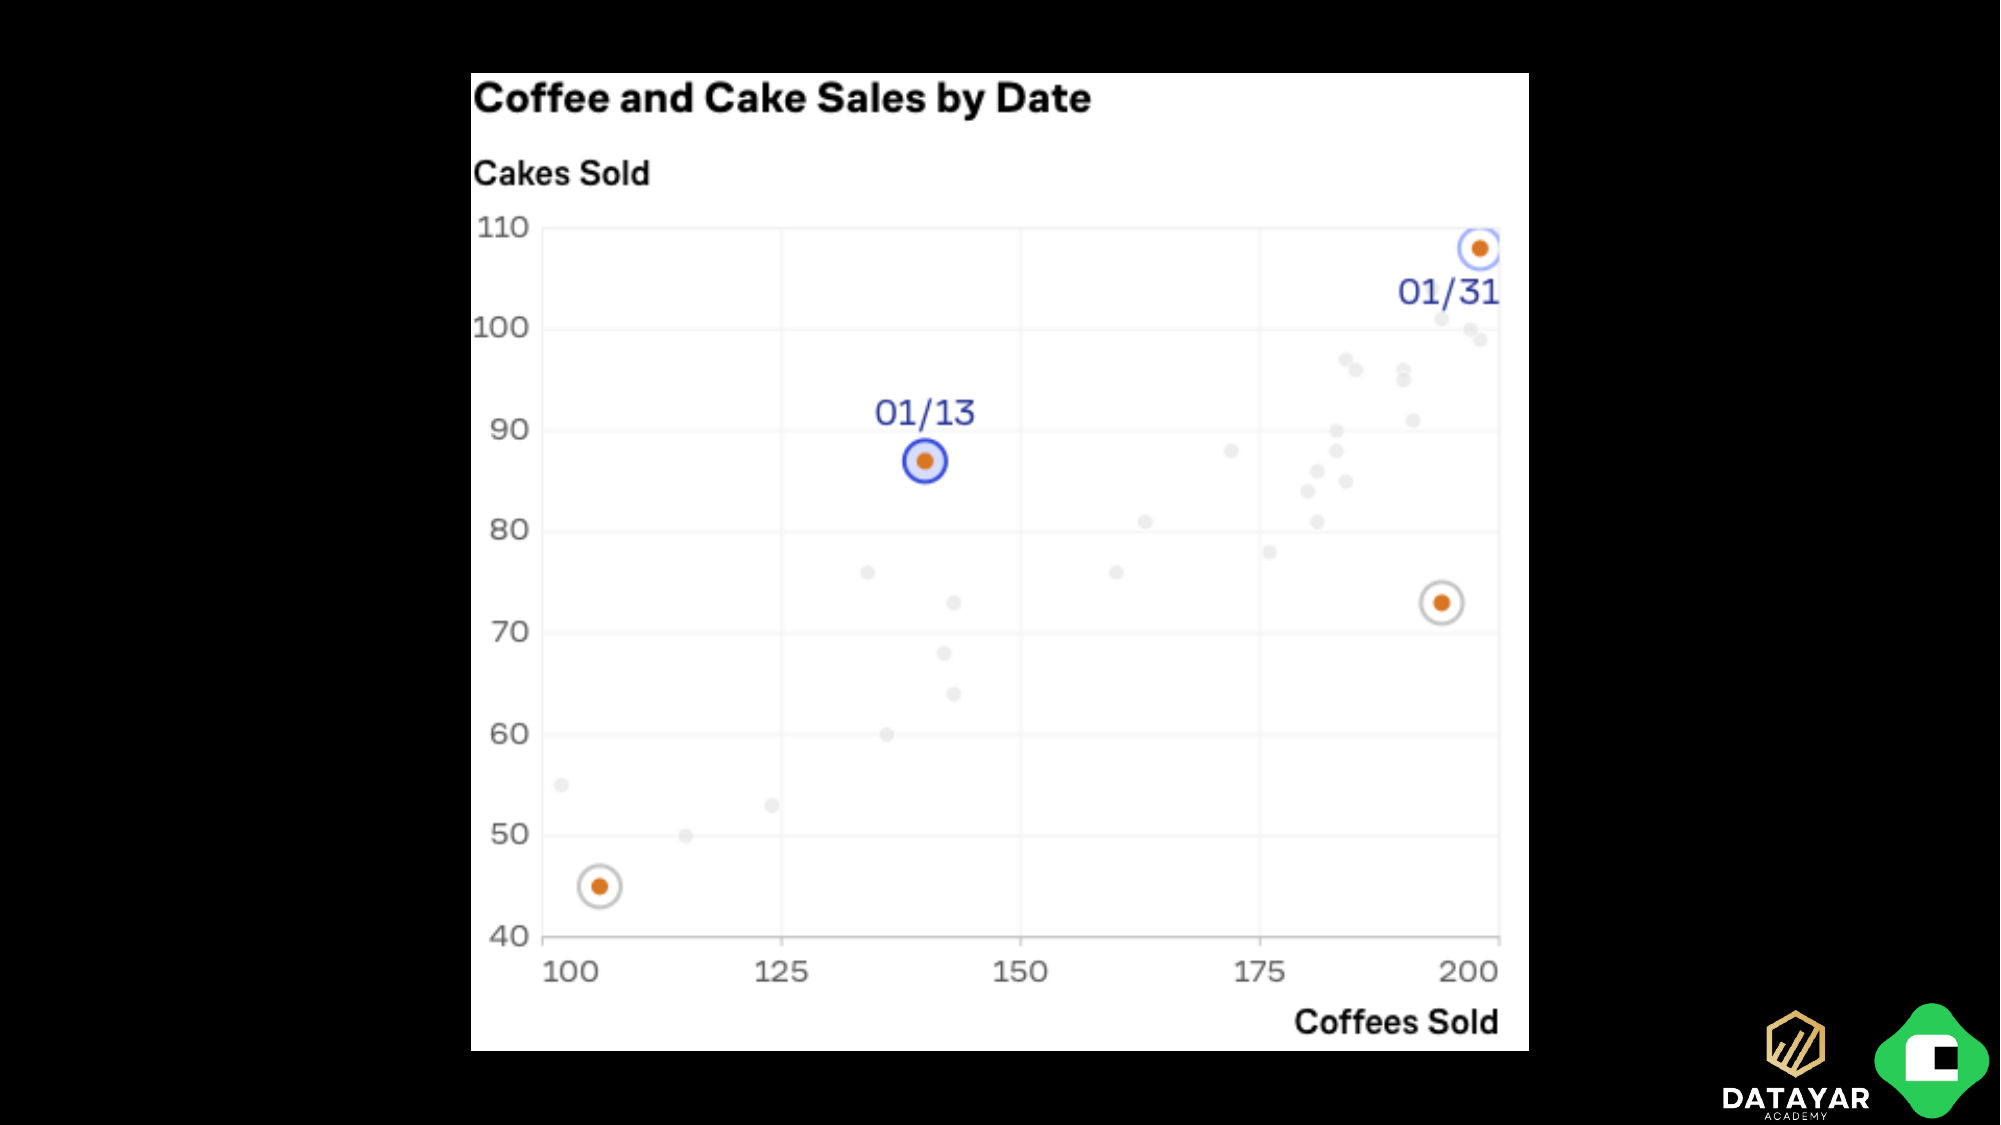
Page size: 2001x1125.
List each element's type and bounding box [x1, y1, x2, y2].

picture [471, 73, 1529, 1052]
picture [1655, 928, 2000, 1125]
